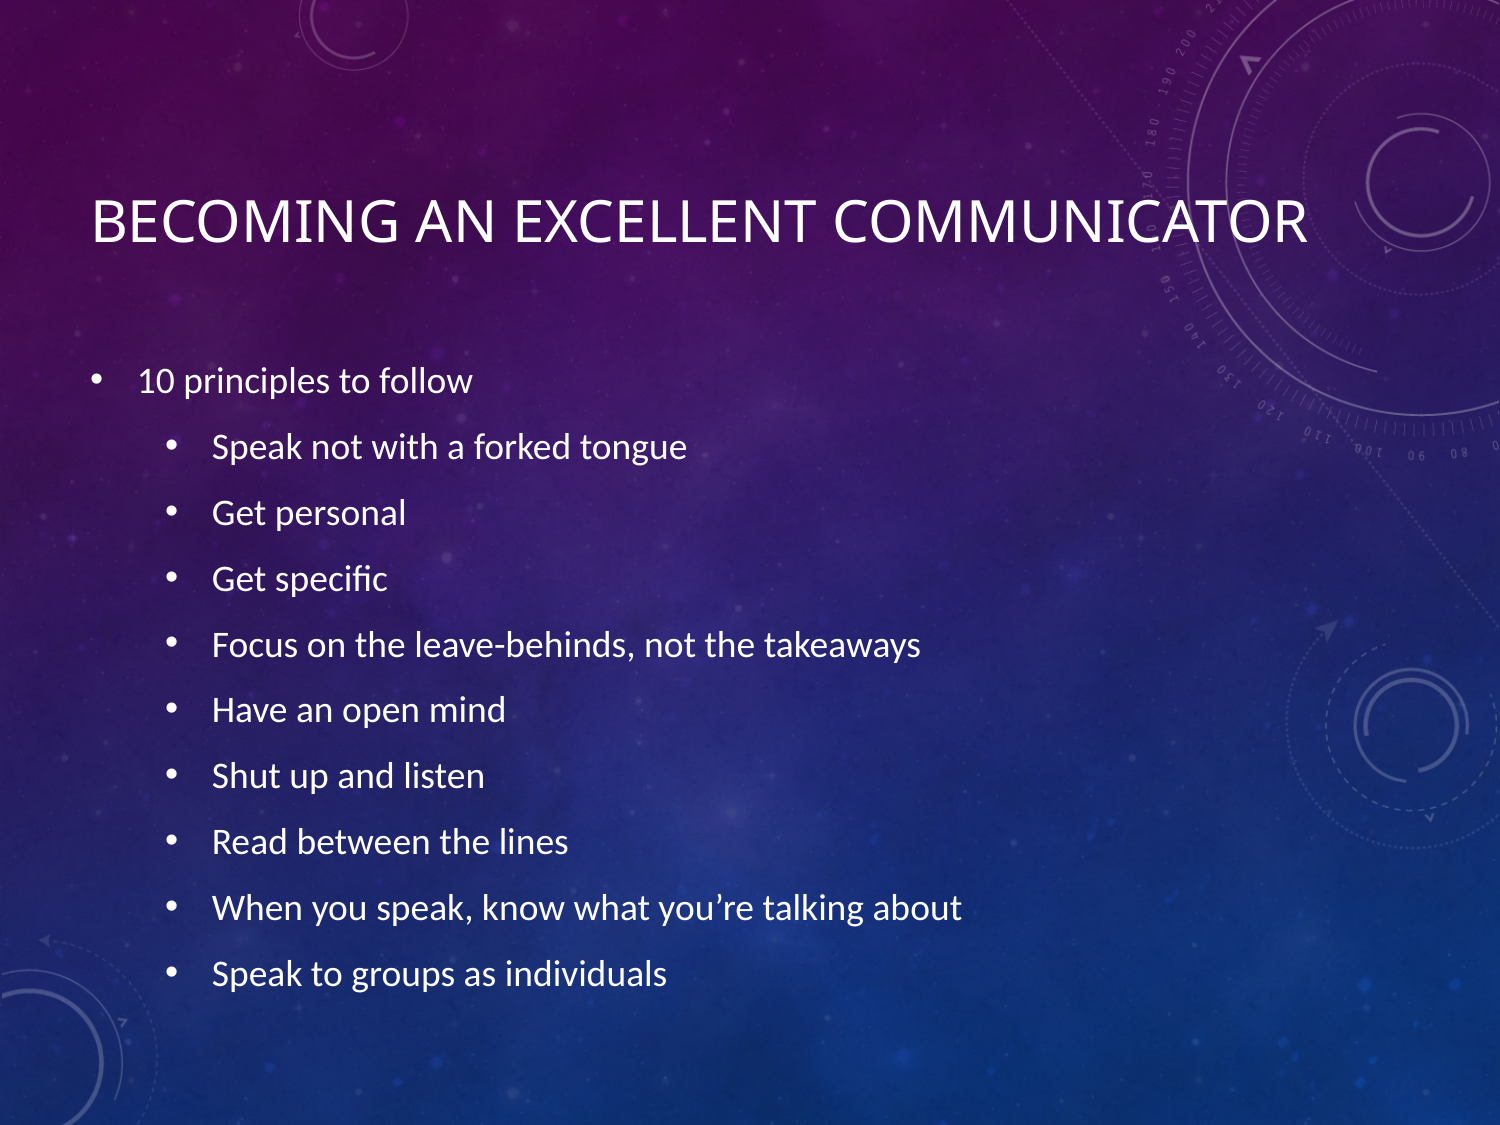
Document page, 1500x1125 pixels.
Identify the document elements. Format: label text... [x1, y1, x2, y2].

title Becoming an excellent communicator [75, 99, 1350, 289]
picture [0, 0, 1500, 1125]
list 10 principles to follow Speak not with a forked tongue Get personal Get specific Focus on the leave-behinds, not the takeaways Have an open mind Shut up and listen Read between the lines When you speak, know what you’re talking about Speak to groups as individuals [75, 289, 1350, 1061]
